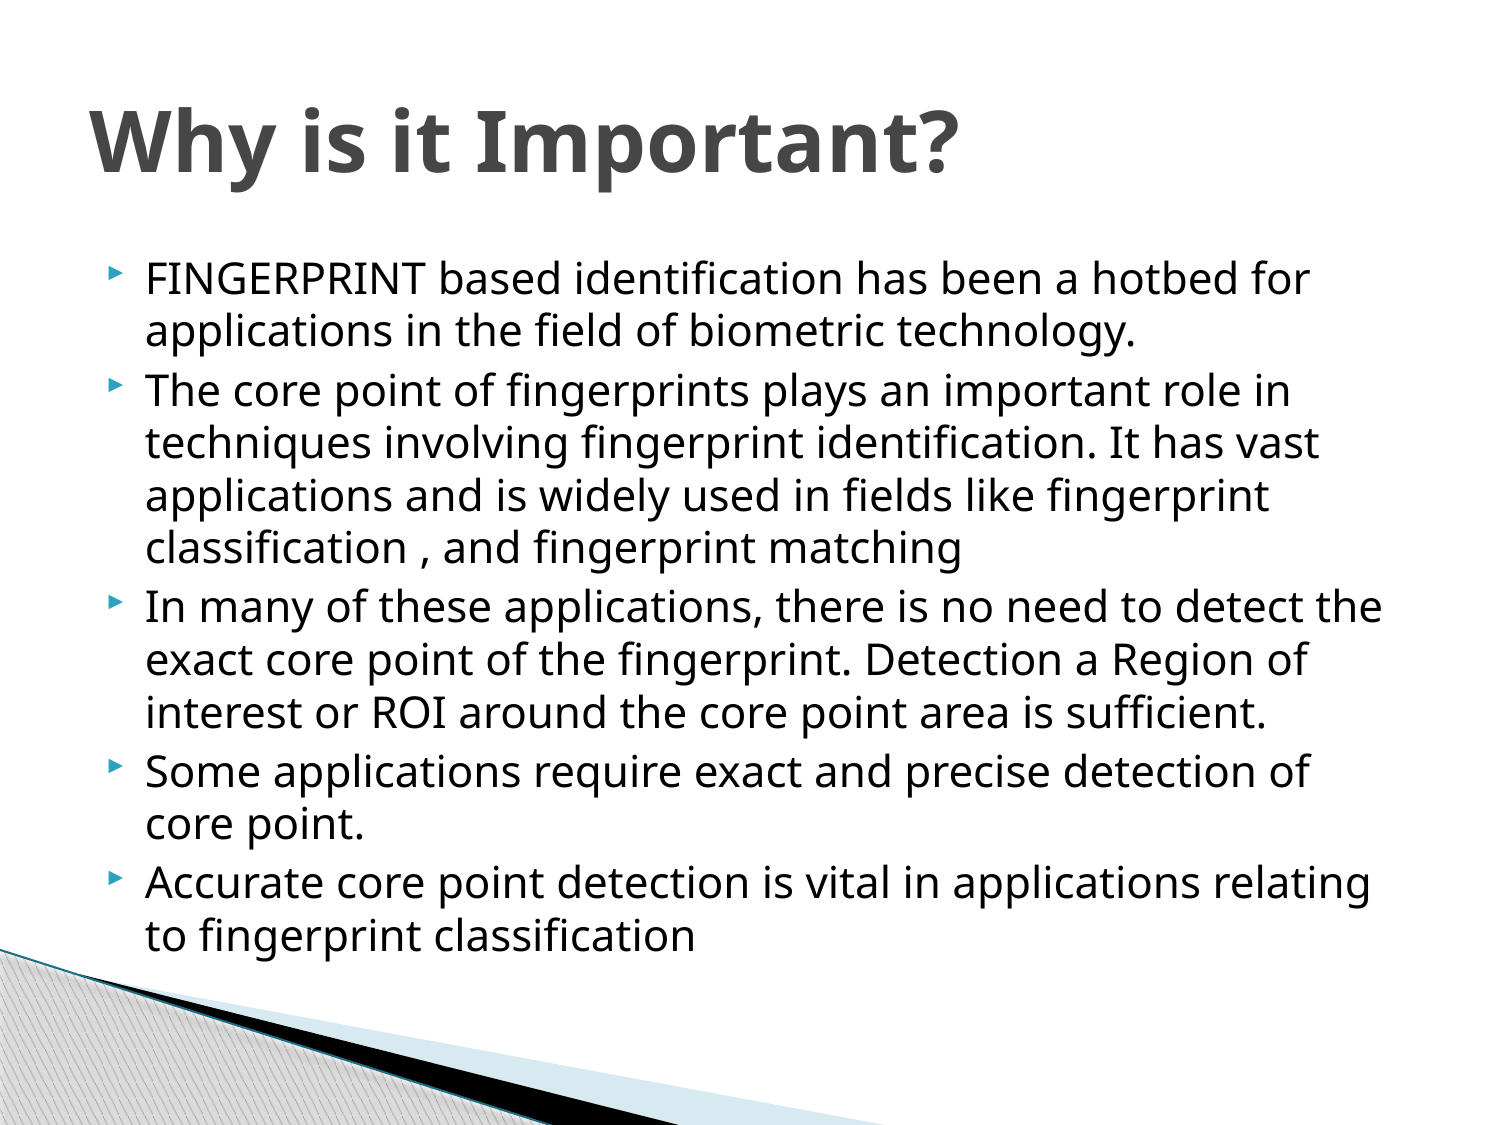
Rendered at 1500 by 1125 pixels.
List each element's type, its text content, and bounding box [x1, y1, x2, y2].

list Fingerprint based identification has been a hotbed for applications in the field of biometric technology. The core point of fingerprints plays an important role in techniques involving fingerprint identification. It has vast applications and is widely used in fields like fingerprint classification , and fingerprint matching In many of these applications, there is no need to detect the exact core point of the fingerprint. Detection a Region of interest or ROI around the core point area is sufficient. Some applications require exact and precise detection of core point. Accurate core point detection is vital in applications relating to fingerprint classification [75, 243, 1425, 986]
title Why is it Important? [75, 45, 1425, 233]
